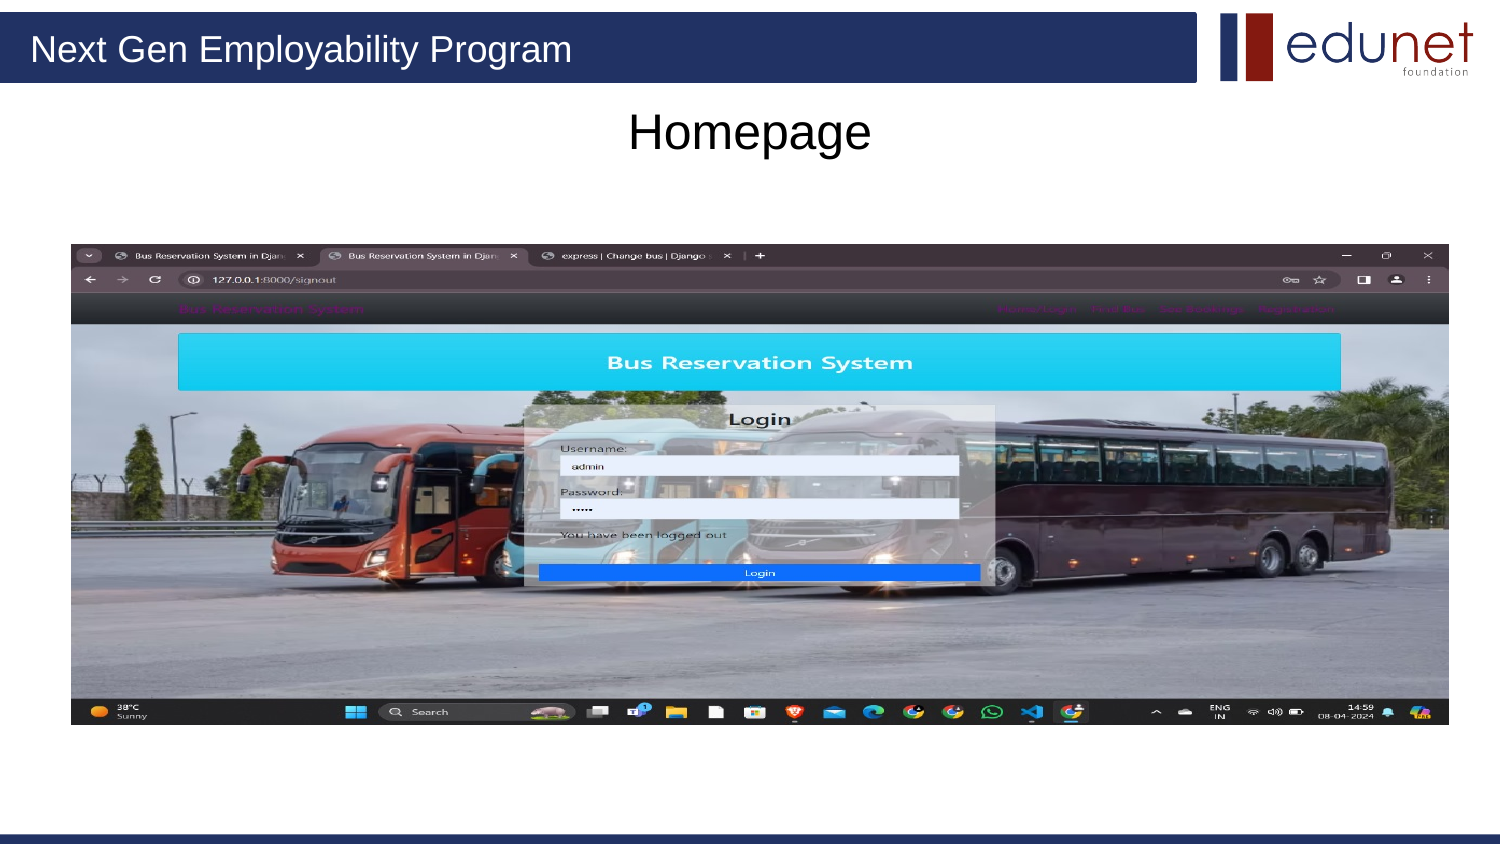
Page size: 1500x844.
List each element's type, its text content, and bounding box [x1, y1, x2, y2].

picture [1279, 14, 1482, 83]
picture [70, 244, 1450, 725]
title Homepage [25, 100, 1475, 175]
